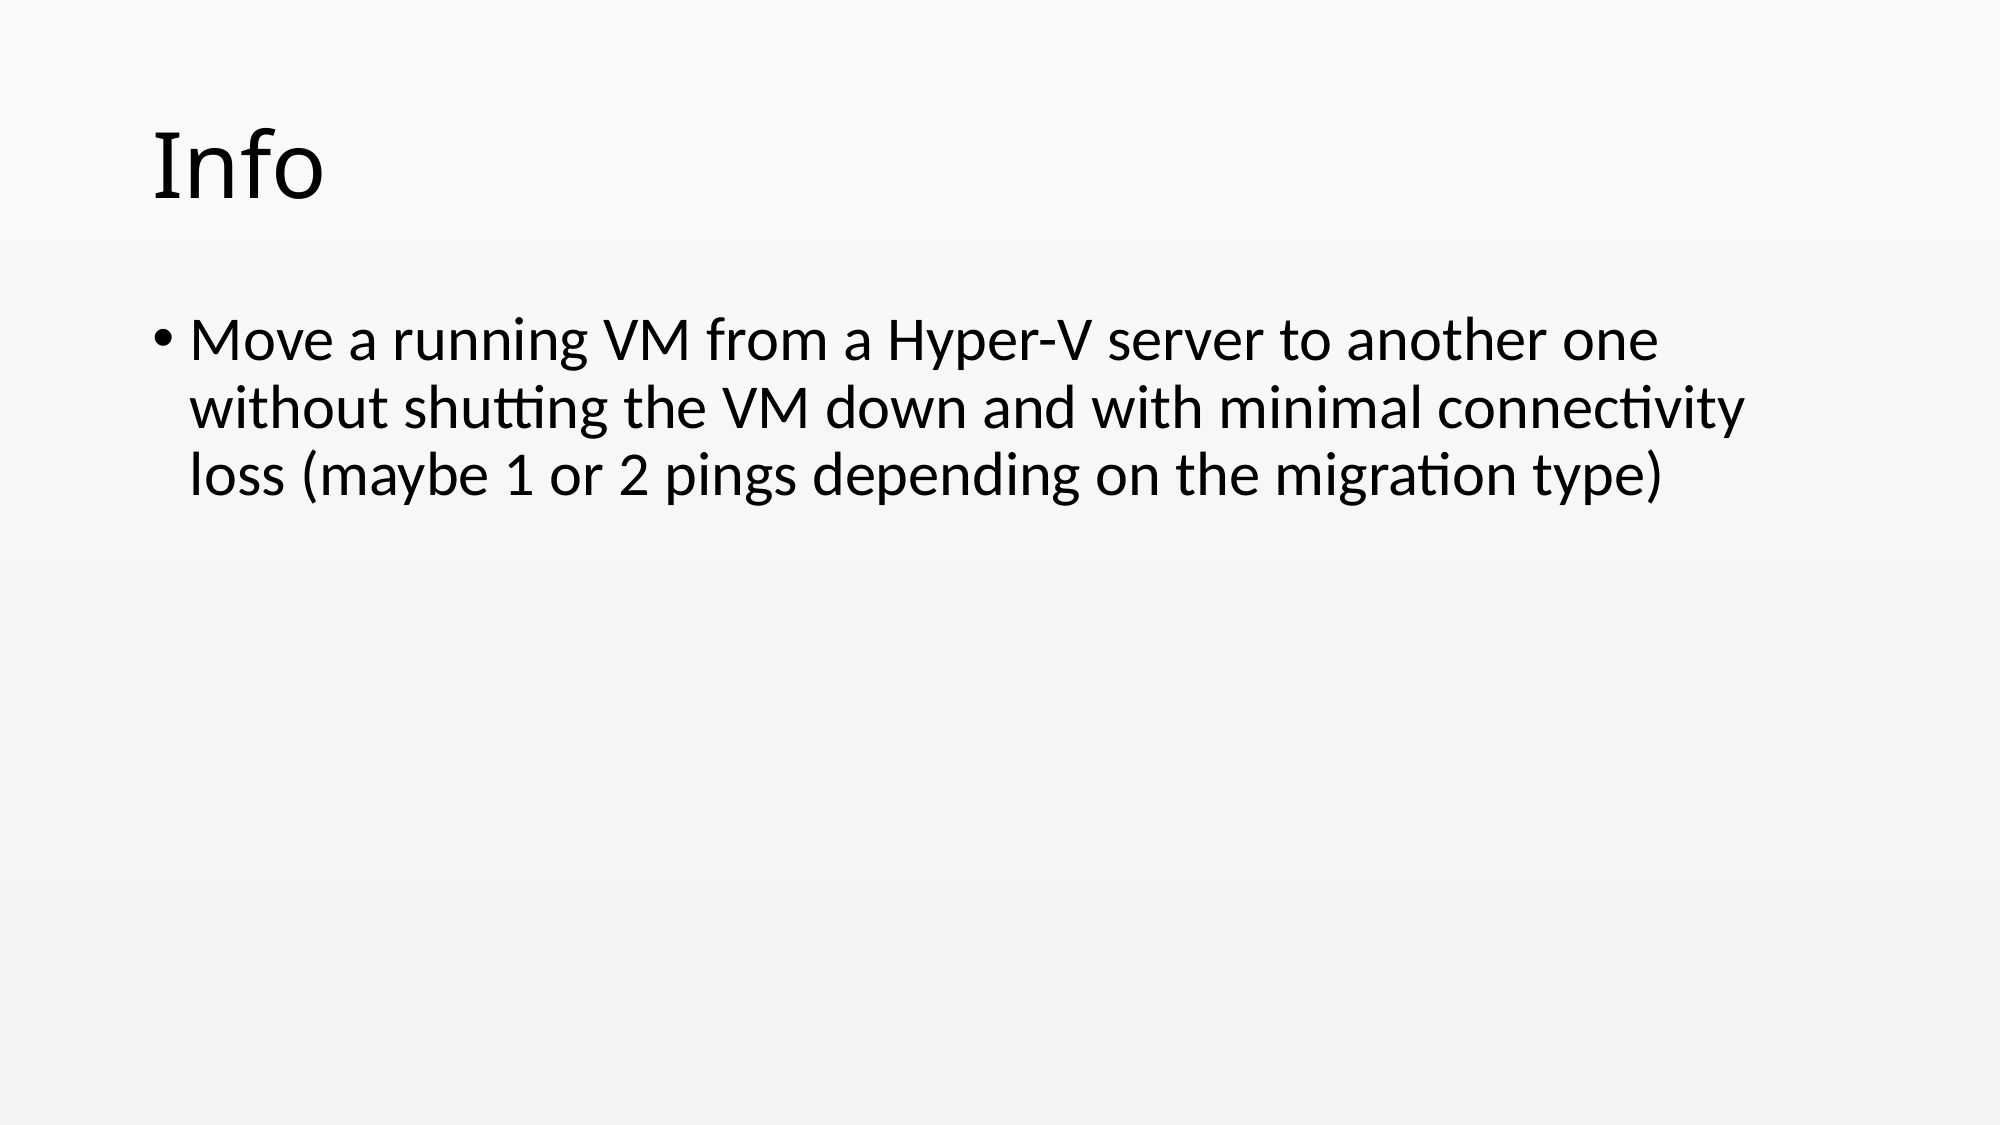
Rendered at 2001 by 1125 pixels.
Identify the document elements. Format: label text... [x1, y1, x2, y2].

title Info [137, 59, 1863, 278]
list Move a running VM from a Hyper-V server to another one without shutting the VM down and with minimal connectivity loss (maybe 1 or 2 pings depending on the migration type) [137, 299, 1863, 1014]
